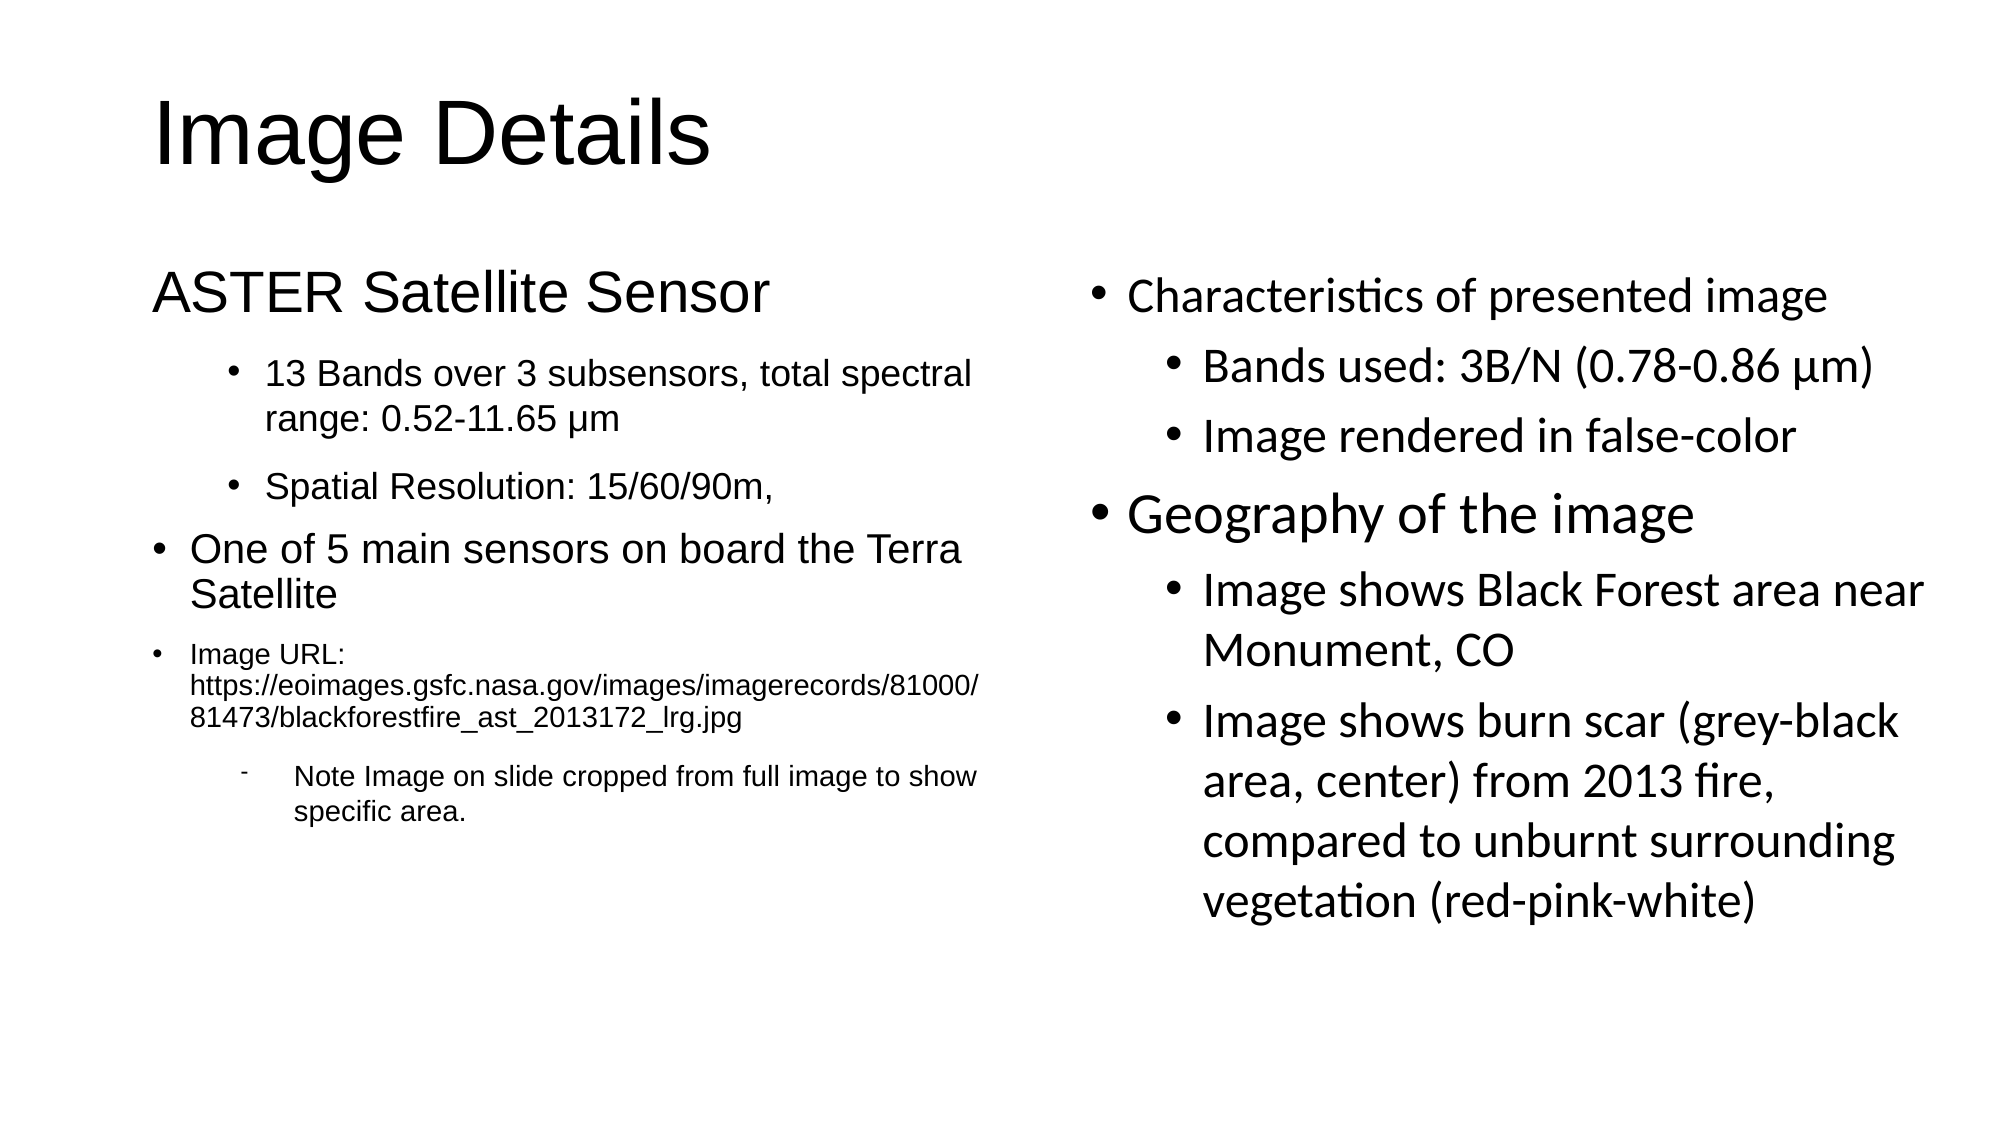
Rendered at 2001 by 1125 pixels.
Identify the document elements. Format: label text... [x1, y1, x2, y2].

text_box Characteristics of presented image Bands used: 3B/N (0.78-0.86 μm) Image rendered in false-color Geography of the image Image shows Black Forest area near Monument, CO Image shows burn scar (grey-black area, center) from 2013 fire, compared to unburnt surrounding vegetation (red-pink-white) [1075, 254, 1946, 969]
text_box Image Details [137, 59, 1863, 211]
text_box ASTER Satellite Sensor 13 Bands over 3 subsensors, total spectral range: 0.52-11.65 μm Spatial Resolution: 15/60/90m, One of 5 main sensors on board the Terra Satellite Image URL: https://eoimages.gsfc.nasa.gov/images/imagerecords/81000/81473/blackforestfire_ast_2013172_lrg.jpg Note Image on slide cropped from full image to show specific area. [137, 254, 1008, 1014]
